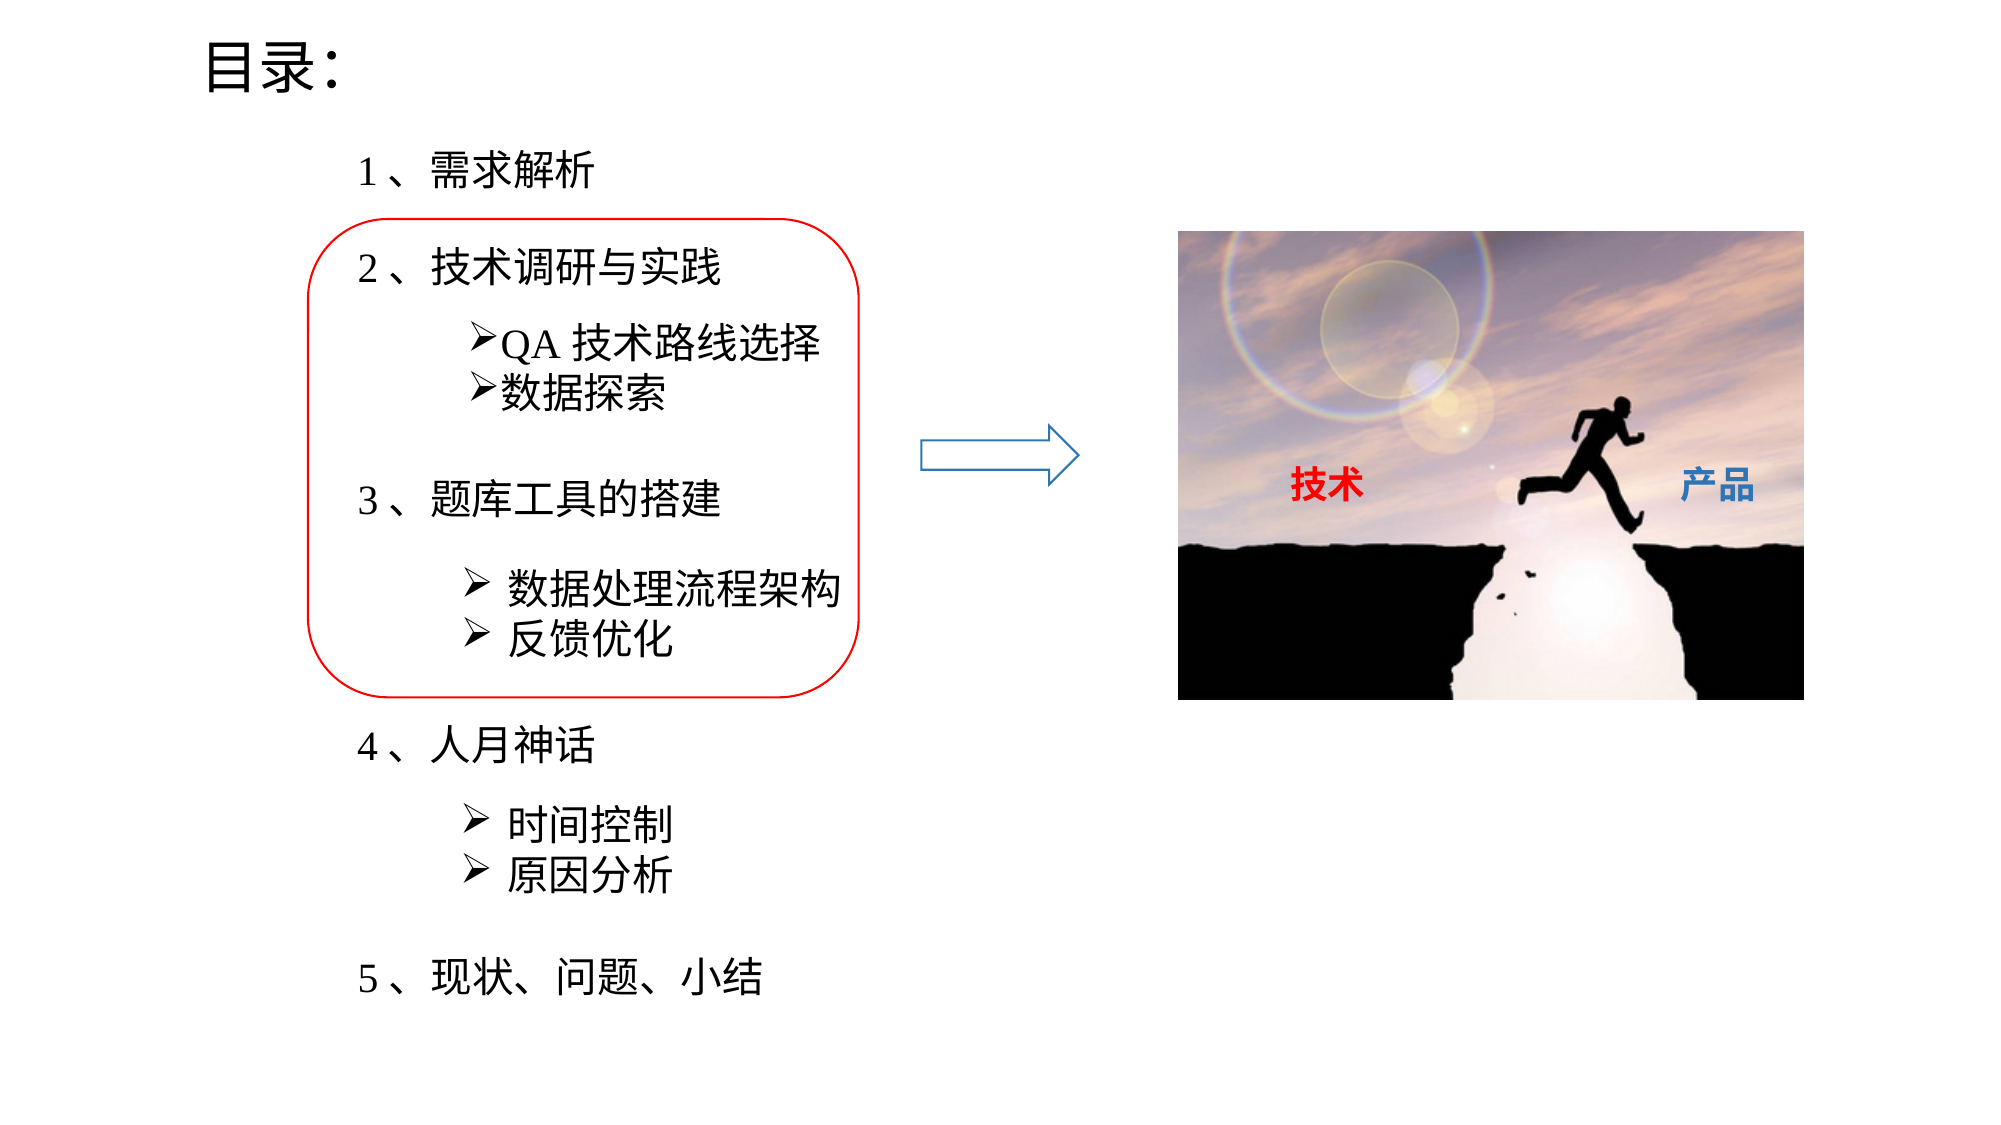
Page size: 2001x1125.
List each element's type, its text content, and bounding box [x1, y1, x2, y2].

text_box 4、人月神话 [342, 711, 612, 777]
text_box 1、需求解析 [342, 136, 612, 201]
text_box [306, 217, 860, 699]
text_box 5、现状、问题、小结 [342, 943, 780, 1008]
text_box 数据处理流程架构 反馈优化 [841, 642, 857, 671]
text_box [920, 423, 1080, 487]
text_box 目录： [186, 22, 391, 108]
text_box 时间控制 原因分析 [445, 791, 690, 906]
picture [1178, 231, 1804, 700]
